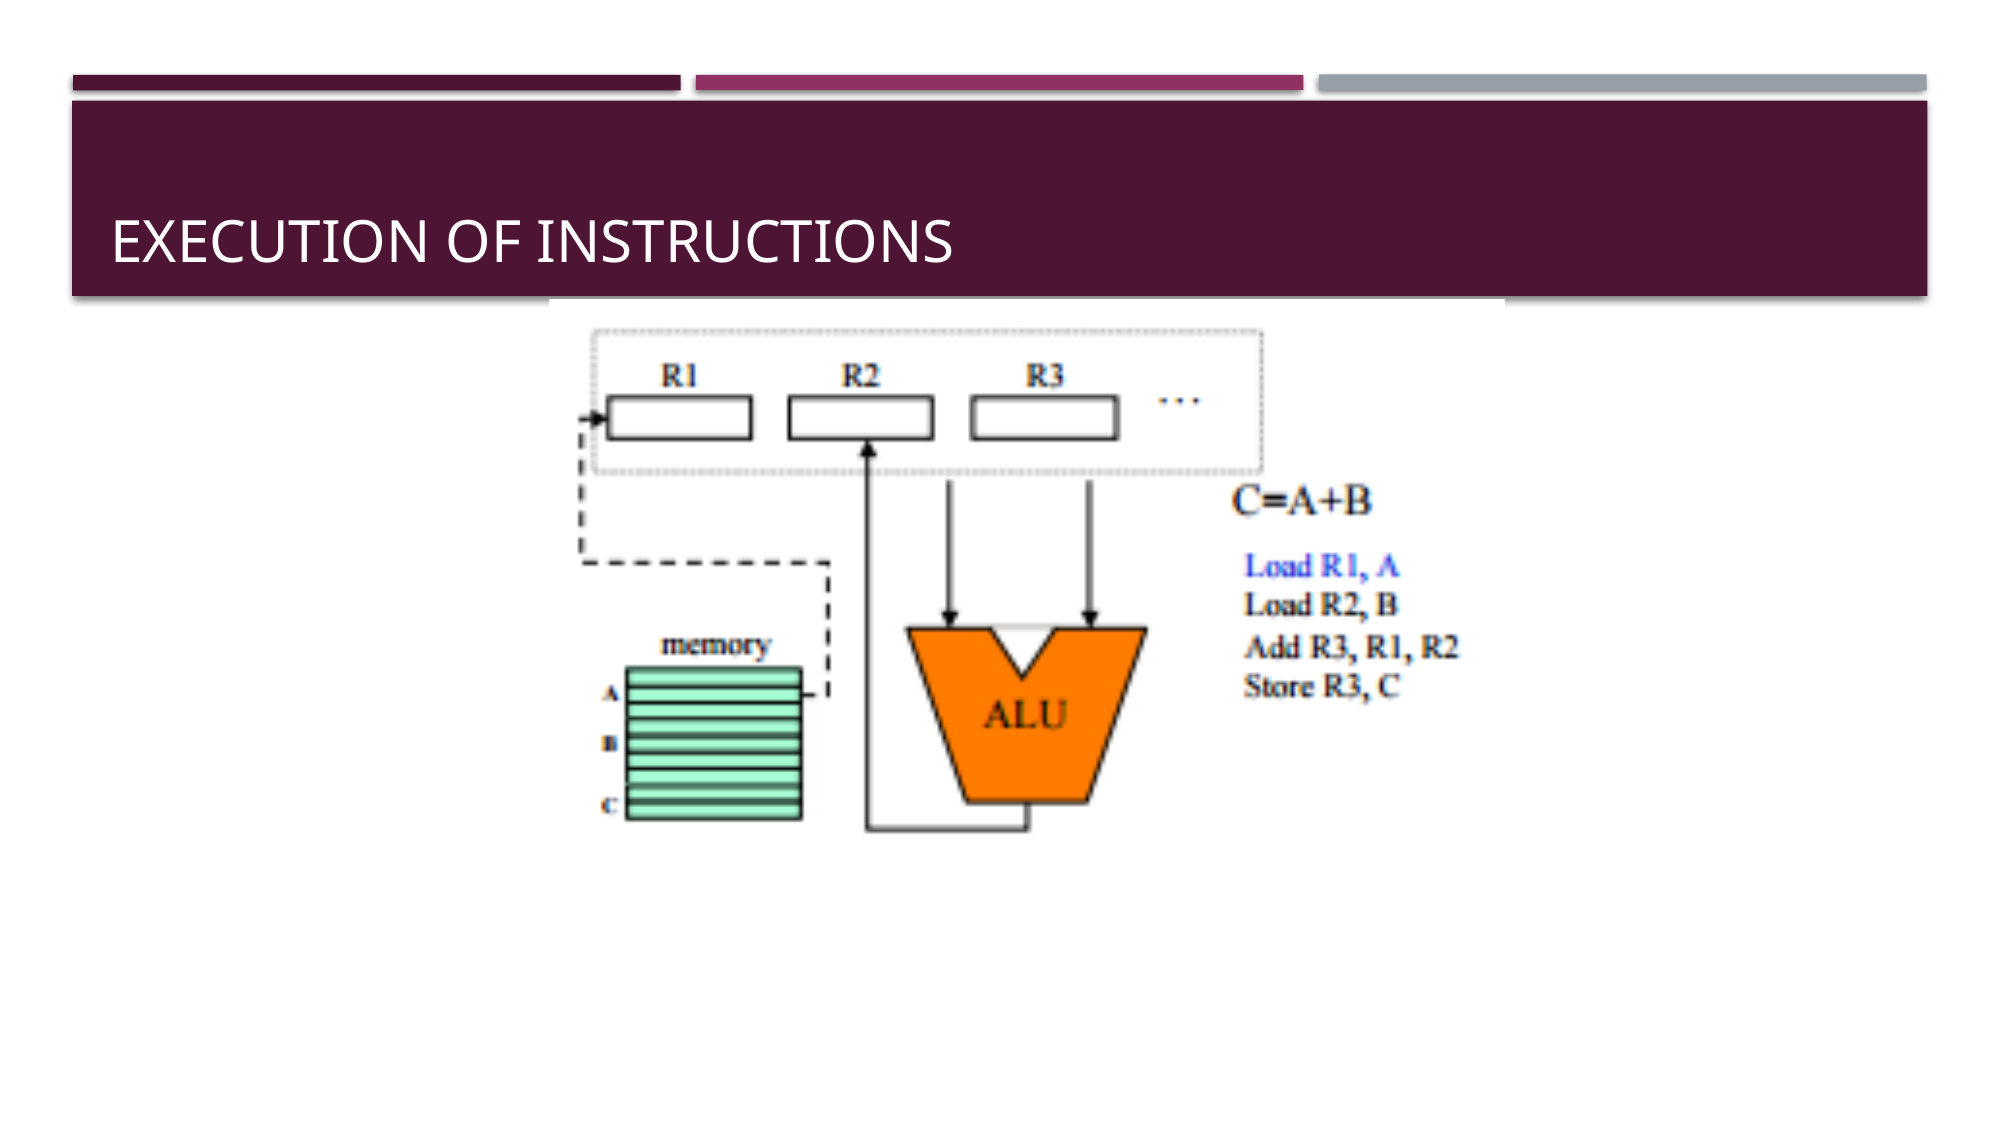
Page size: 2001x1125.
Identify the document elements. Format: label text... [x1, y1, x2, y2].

title Execution of instructions [95, 115, 1905, 282]
picture [549, 299, 1505, 901]
